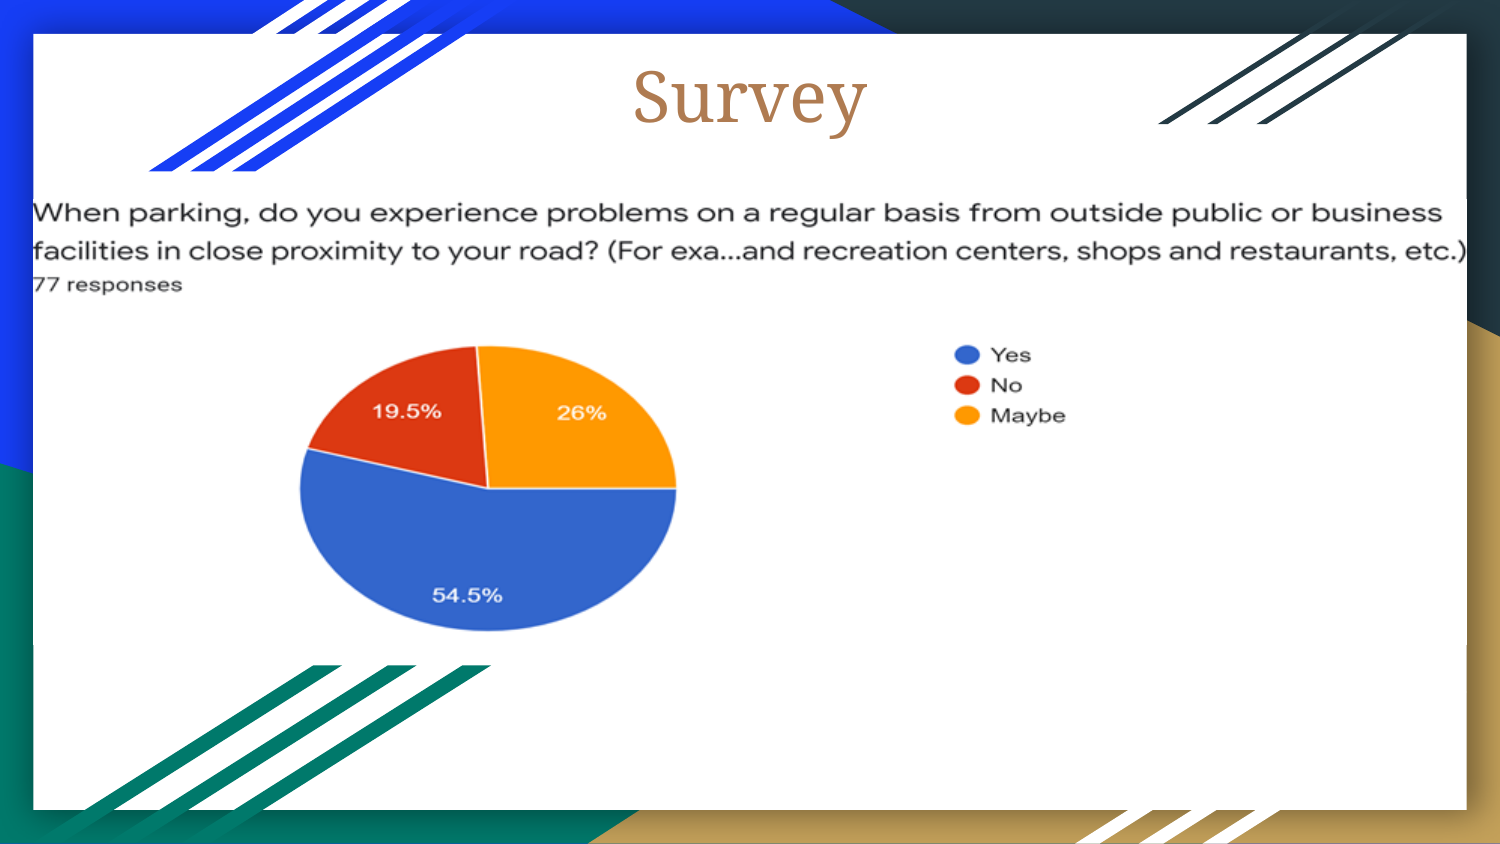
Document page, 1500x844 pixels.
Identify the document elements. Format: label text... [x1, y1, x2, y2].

picture [32, 199, 1468, 645]
title Survey [310, 35, 1190, 153]
